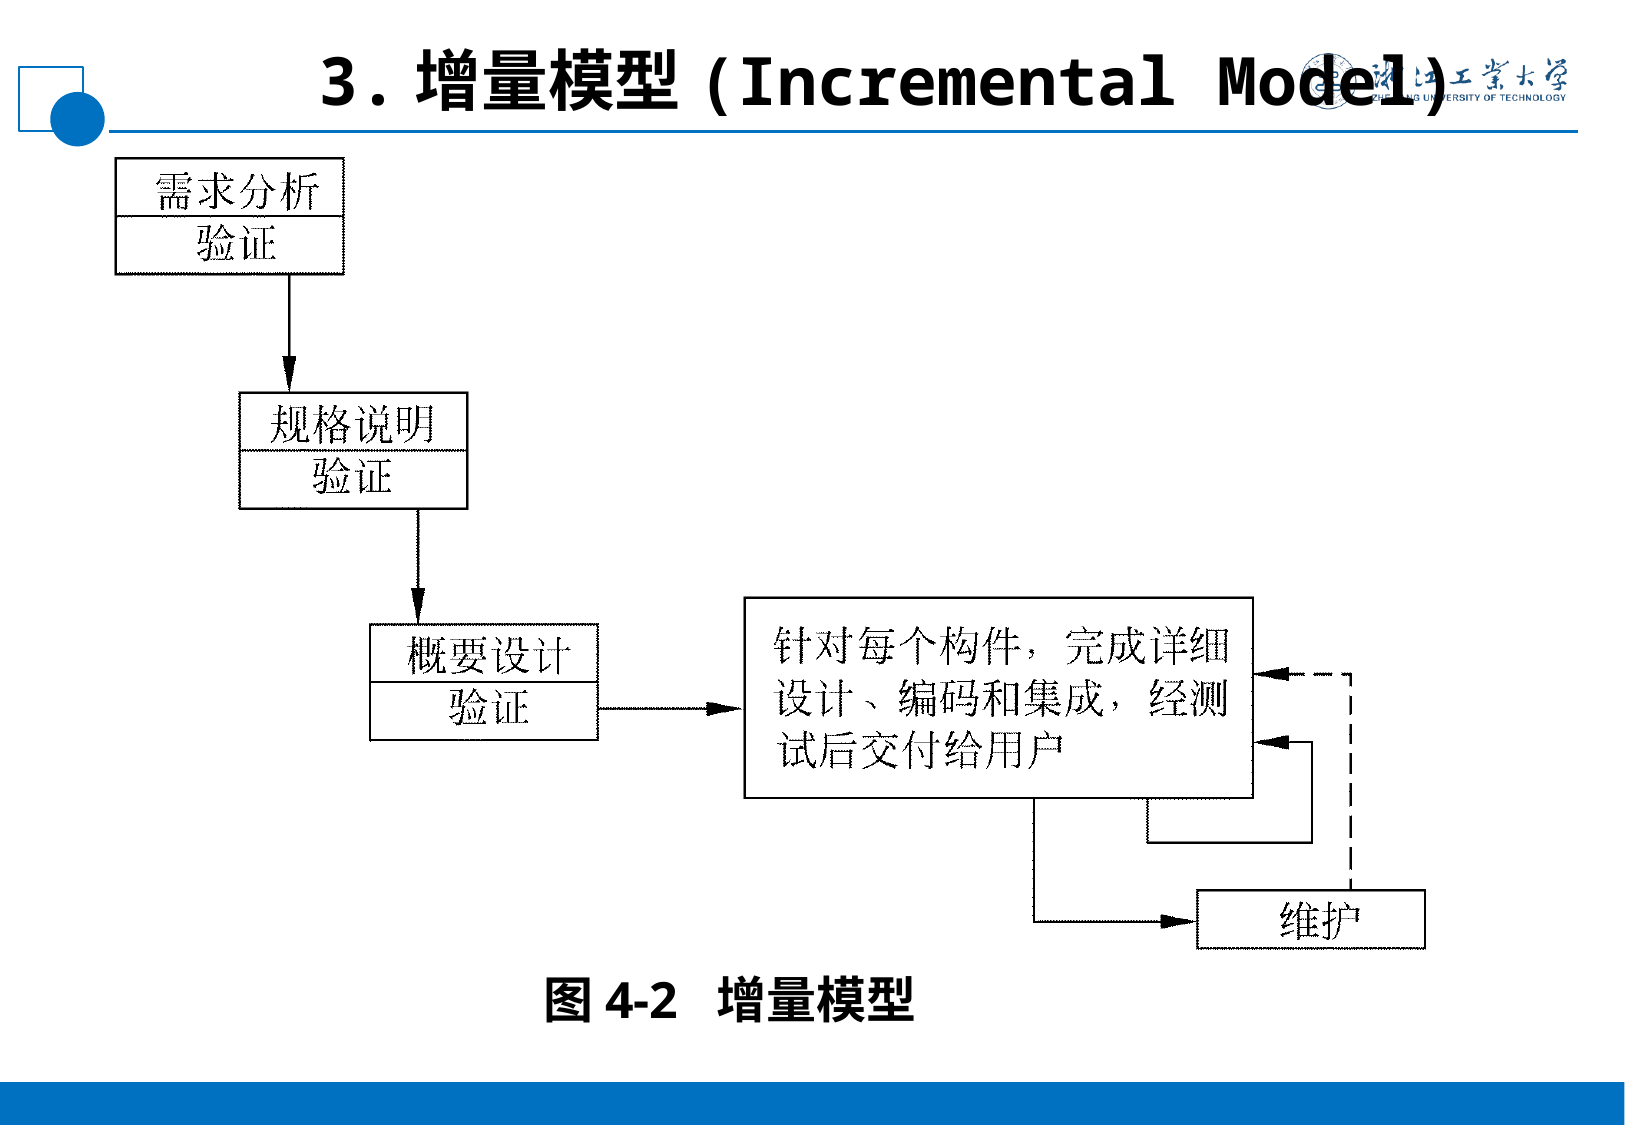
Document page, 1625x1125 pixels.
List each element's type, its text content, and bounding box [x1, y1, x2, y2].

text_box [18, 66, 105, 147]
text_box 3.增量模型(Incremental Model) [304, 30, 1545, 127]
picture [108, 146, 1432, 958]
picture [1285, 36, 1579, 121]
text_box 图4-2 增量模型 [528, 965, 1002, 1036]
